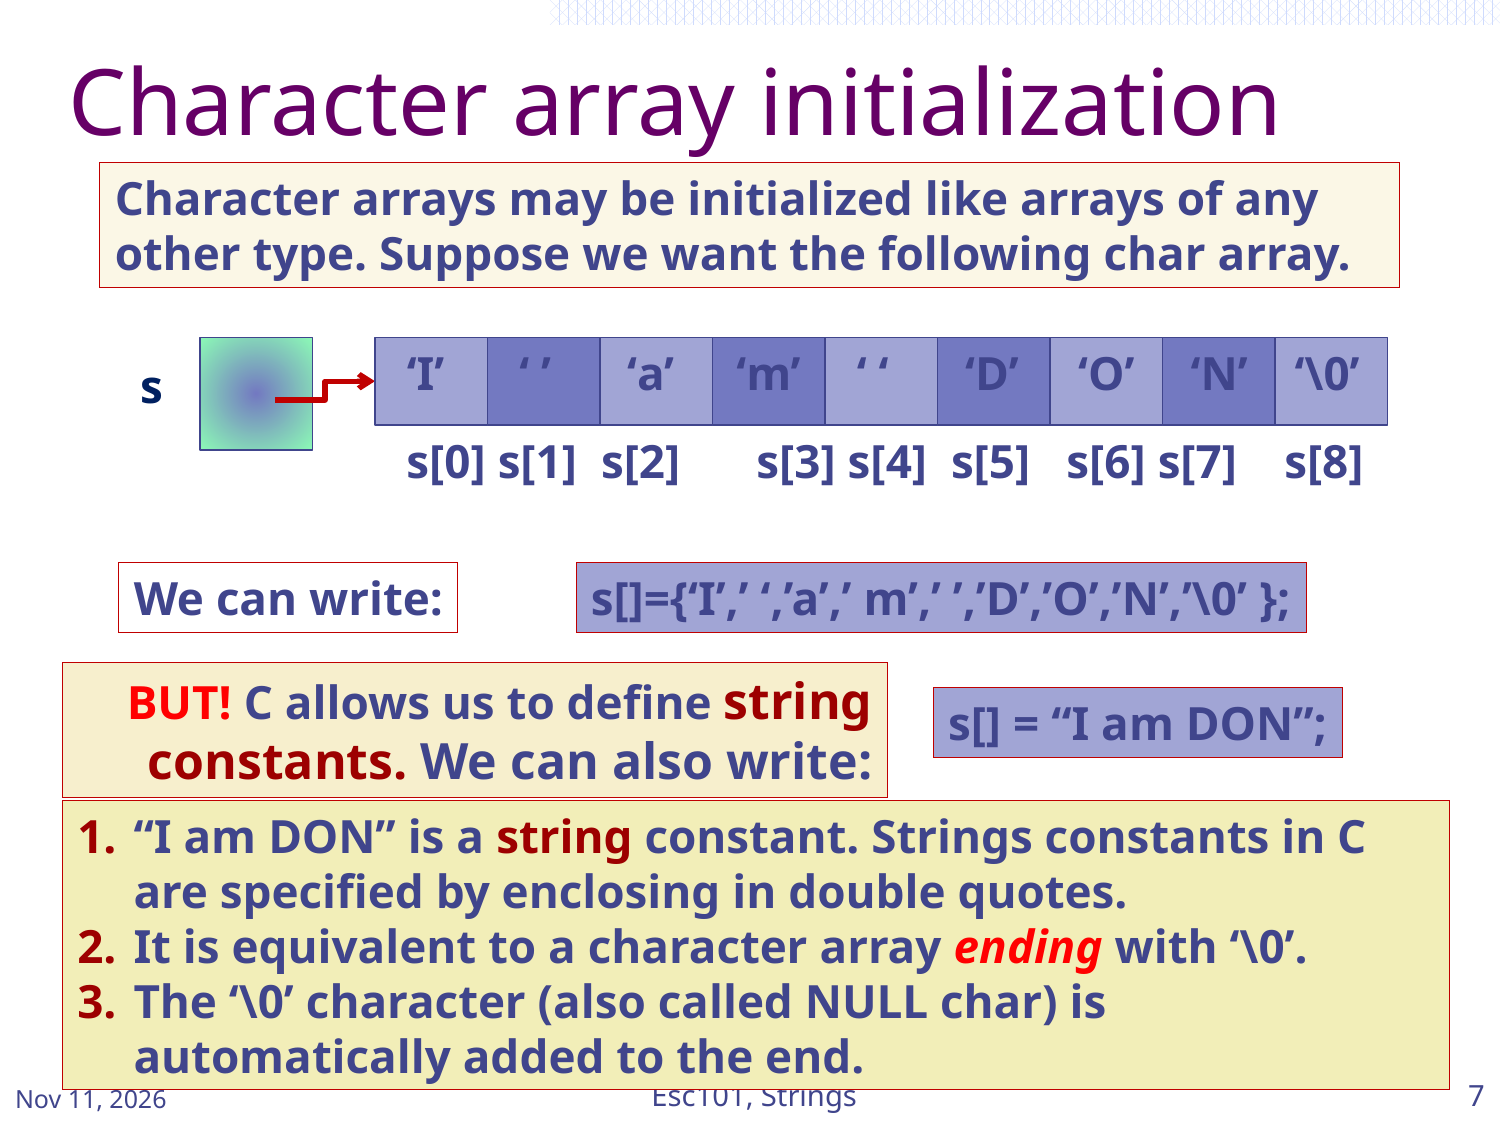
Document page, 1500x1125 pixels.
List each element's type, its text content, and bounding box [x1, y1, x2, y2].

slide_number Feb-15 [0, 1049, 313, 1125]
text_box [62, 662, 1364, 799]
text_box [124, 337, 1399, 496]
title Character array initialization [52, 7, 1459, 162]
footer Esc101, Strings [483, 1049, 1026, 1125]
text_box “I am DON” is a string constant. Strings constants in C are specified by enclosing in double quotes. It is equivalent to a character array ending with ‘\0’. The ‘\0’ character (also called NULL char) is automatically added to the end. [62, 800, 1450, 1090]
slide_number 7 [1187, 1049, 1500, 1125]
text_box Character arrays may be initialized like arrays of any other type. Suppose we want the following char array. [99, 162, 1400, 288]
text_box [112, 562, 1371, 634]
